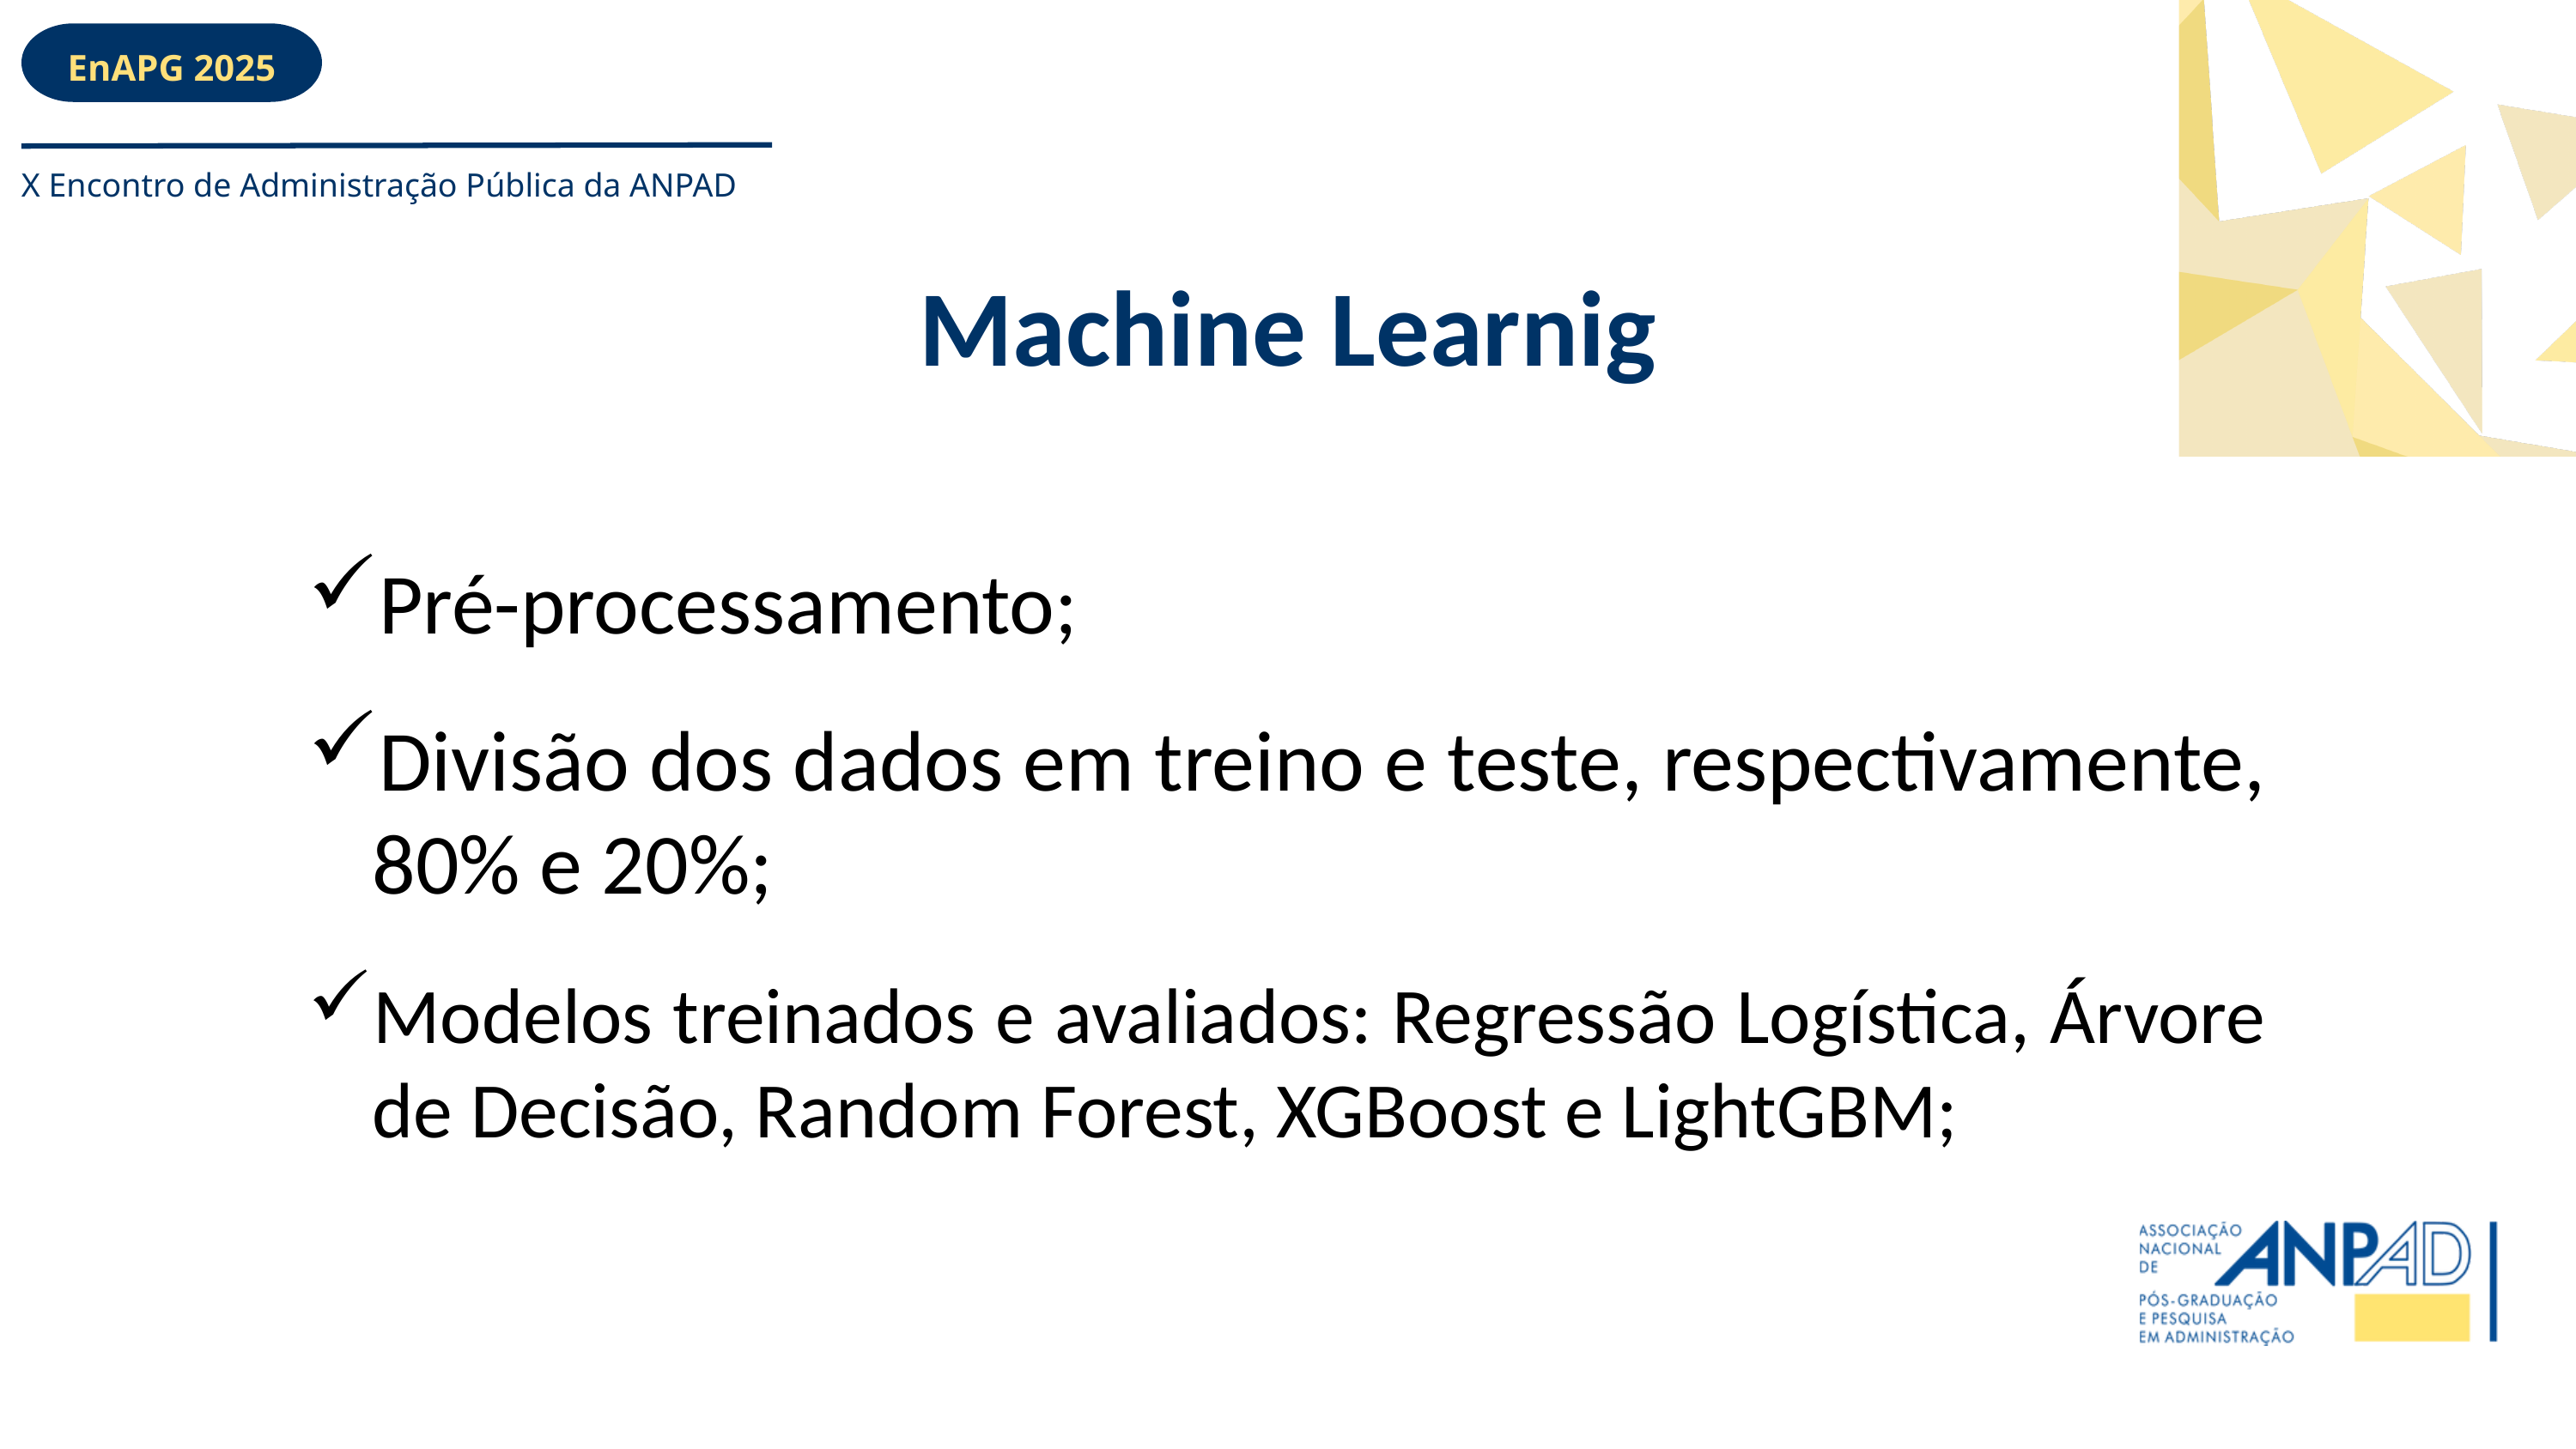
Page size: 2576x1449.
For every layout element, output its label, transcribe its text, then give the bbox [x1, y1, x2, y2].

text_box Machine Learnig [461, 252, 2115, 394]
text_box [2139, 1221, 2498, 1346]
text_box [21, 23, 323, 102]
text_box Pré-processamento; Divisão dos dados em treino e teste, respectivamente, 80% e 20%; Modelos treinados e avaliados: Regressão Logística, Árvore de Decisão, Random Forest, XGBoost e LightGBM; [295, 542, 2281, 1160]
text_box X Encontro de Administração Pública da ANPAD [21, 153, 865, 203]
text_box [2178, 0, 2576, 457]
